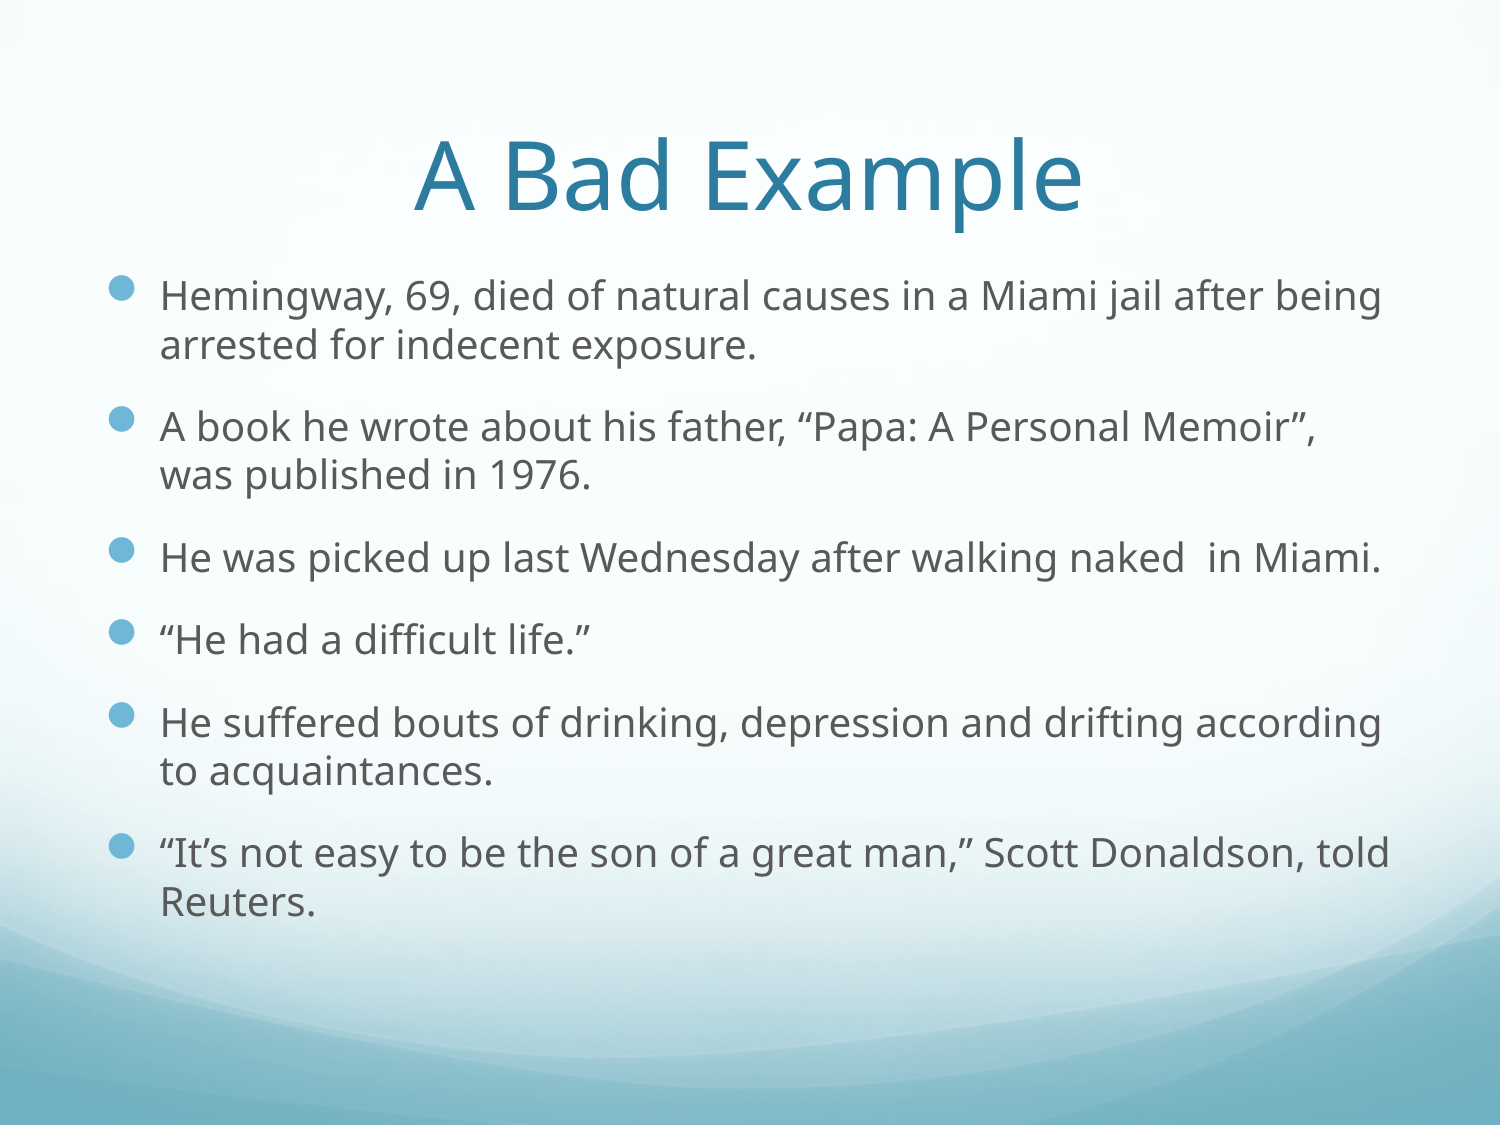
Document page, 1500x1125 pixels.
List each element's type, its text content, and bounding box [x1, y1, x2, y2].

title A Bad Example [90, 17, 1410, 237]
list Hemingway, 69, died of natural causes in a Miami jail after being arrested for indecent exposure. A book he wrote about his father, “Papa: A Personal Memoir”, was published in 1976. He was picked up last Wednesday after walking naked in Miami. “He had a difficult life.” He suffered bouts of drinking, depression and drifting according to acquaintances. “It’s not easy to be the son of a great man,” Scott Donaldson, told Reuters. [90, 262, 1410, 975]
